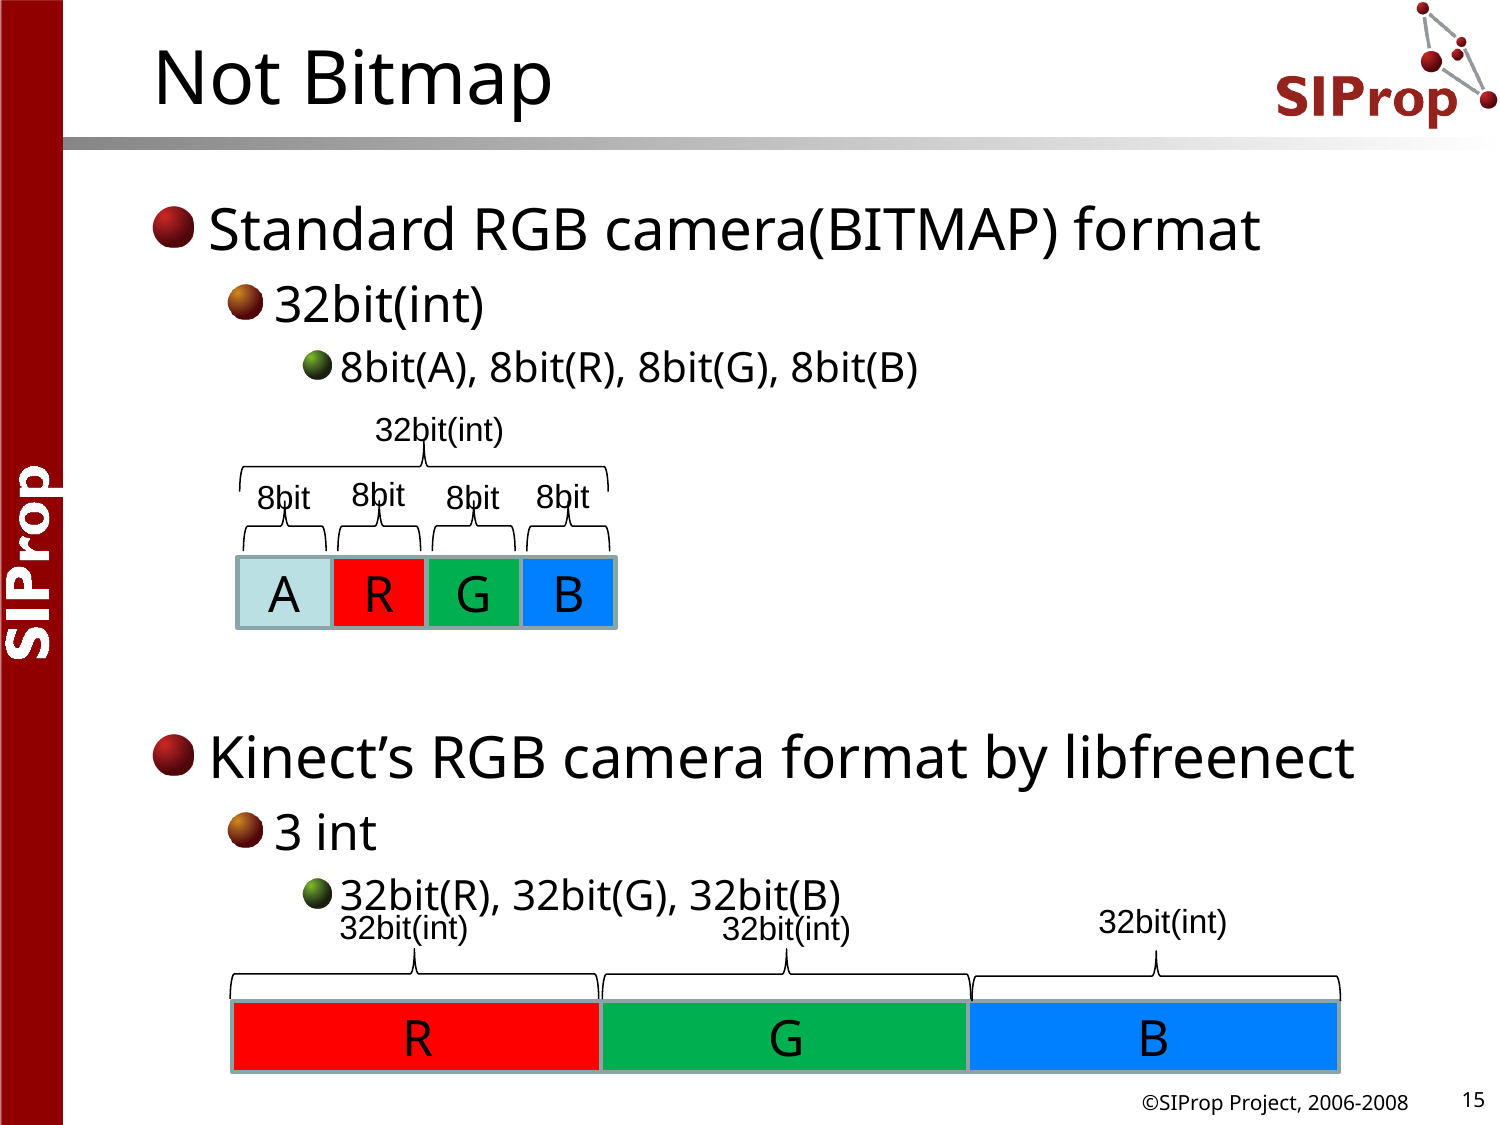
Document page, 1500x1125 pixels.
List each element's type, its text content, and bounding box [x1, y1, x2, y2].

picture [1413, 0, 1500, 129]
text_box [229, 893, 1341, 1073]
text_box [337, 521, 422, 552]
text_box [242, 524, 327, 552]
picture [227, 812, 263, 848]
text_box [431, 524, 516, 552]
list Standard RGB camera(BITMAP) format 32bit(int) 8bit(A), 8bit(R), 8bit(G), 8bit(B) Kinect’s RGB camera format by libfreenect 3 int 32bit(R), 32bit(G), 32bit(B) [137, 184, 1413, 919]
text_box [238, 456, 609, 492]
text_box 8bit [336, 492, 430, 521]
picture [227, 284, 263, 320]
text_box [237, 556, 616, 629]
text_box 8bit [430, 492, 538, 524]
text_box 8bit [520, 467, 628, 523]
picture [152, 734, 194, 776]
text_box 8bit [242, 492, 349, 524]
picture [152, 206, 194, 248]
title Not Bitmap [137, 0, 1413, 149]
picture [0, 0, 63, 1125]
picture [302, 878, 332, 893]
text_box 32bit(int) [360, 400, 573, 456]
picture [302, 350, 332, 380]
text_box [526, 523, 611, 552]
